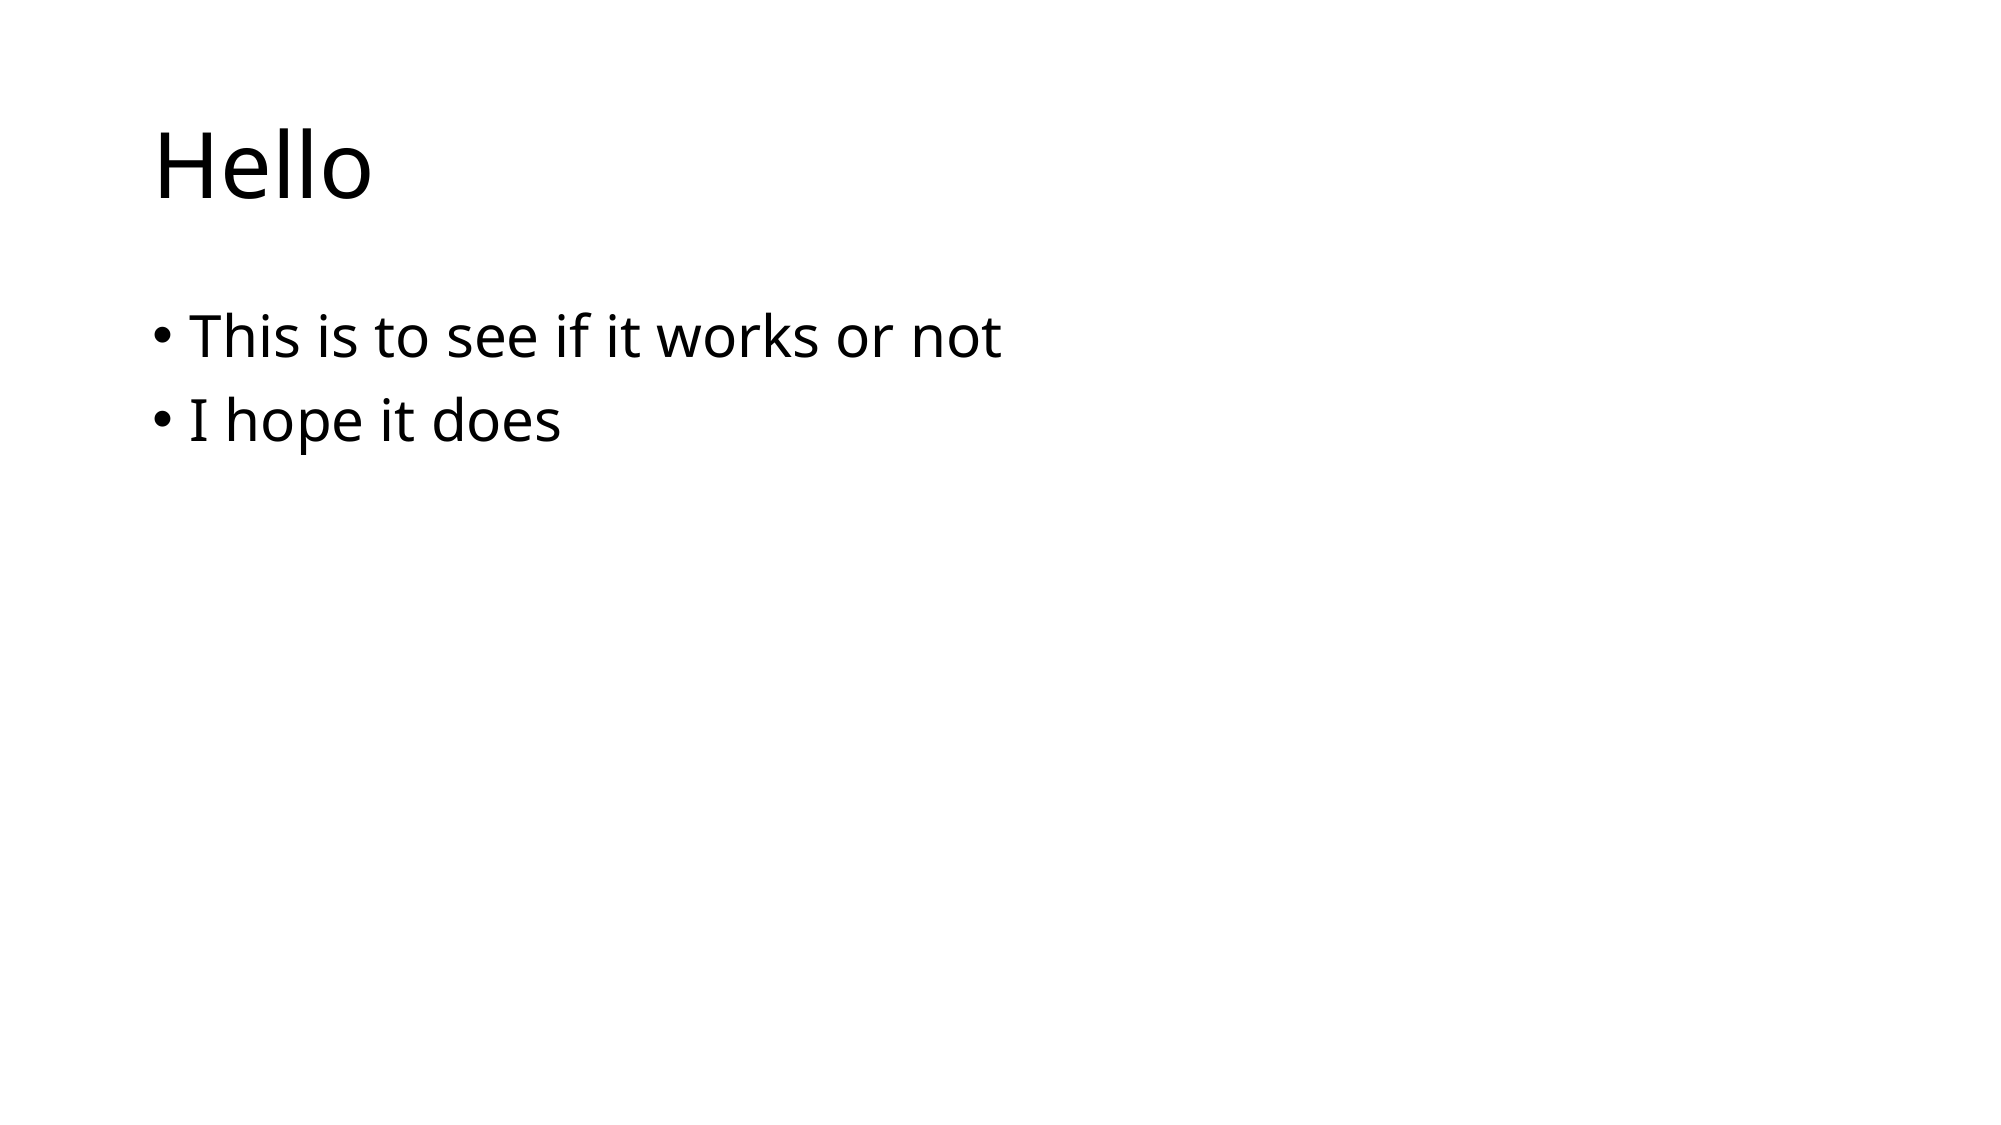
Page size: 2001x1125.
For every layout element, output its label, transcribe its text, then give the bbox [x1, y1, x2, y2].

title Hello [137, 59, 1863, 278]
list This is to see if it works or not I hope it does [137, 299, 1863, 1014]
